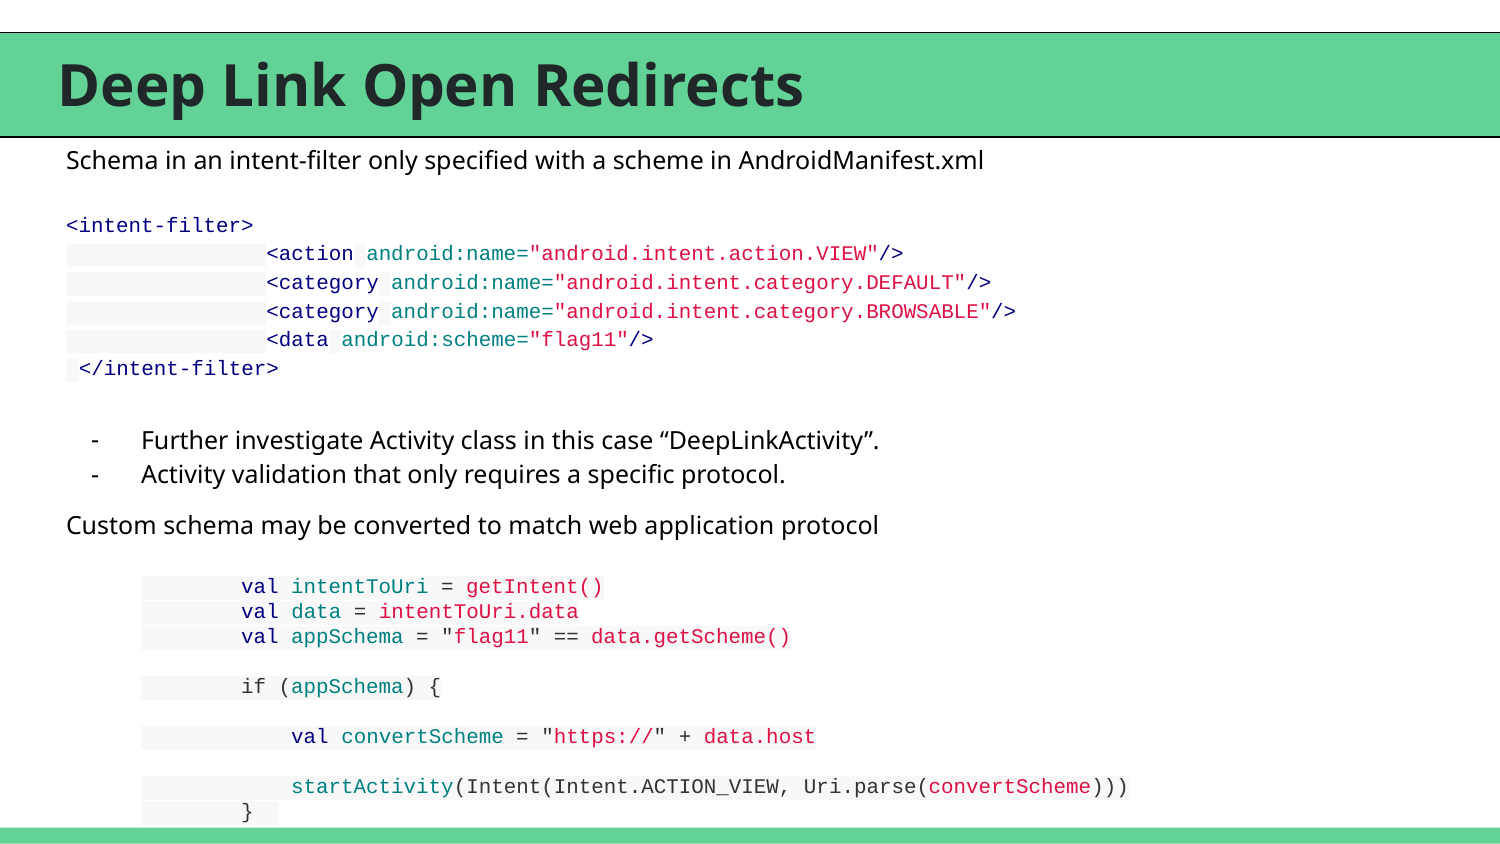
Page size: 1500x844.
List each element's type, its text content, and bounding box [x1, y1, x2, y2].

list Schema in an intent-filter only specified with a scheme in AndroidManifest.xml <intent-filter> <action android:name="android.intent.action.VIEW"/> <category android:name="android.intent.category.DEFAULT"/> <category android:name="android.intent.category.BROWSABLE"/> <data android:scheme="flag11"/> </intent-filter> Further investigate Activity class in this case “DeepLinkActivity”. Activity validation that only requires a specific protocol. Custom schema may be converted to match web application protocol val intentToUri = getIntent() val data = intentToUri.data val appSchema = "flag11" == data.getScheme() if (appSchema) { val convertScheme = "https://" + data.host startActivity(Intent(Intent.ACTION_VIEW, Uri.parse(convertScheme))) } [51, 138, 1449, 686]
title Deep Link Open Redirects [0, 32, 1500, 138]
